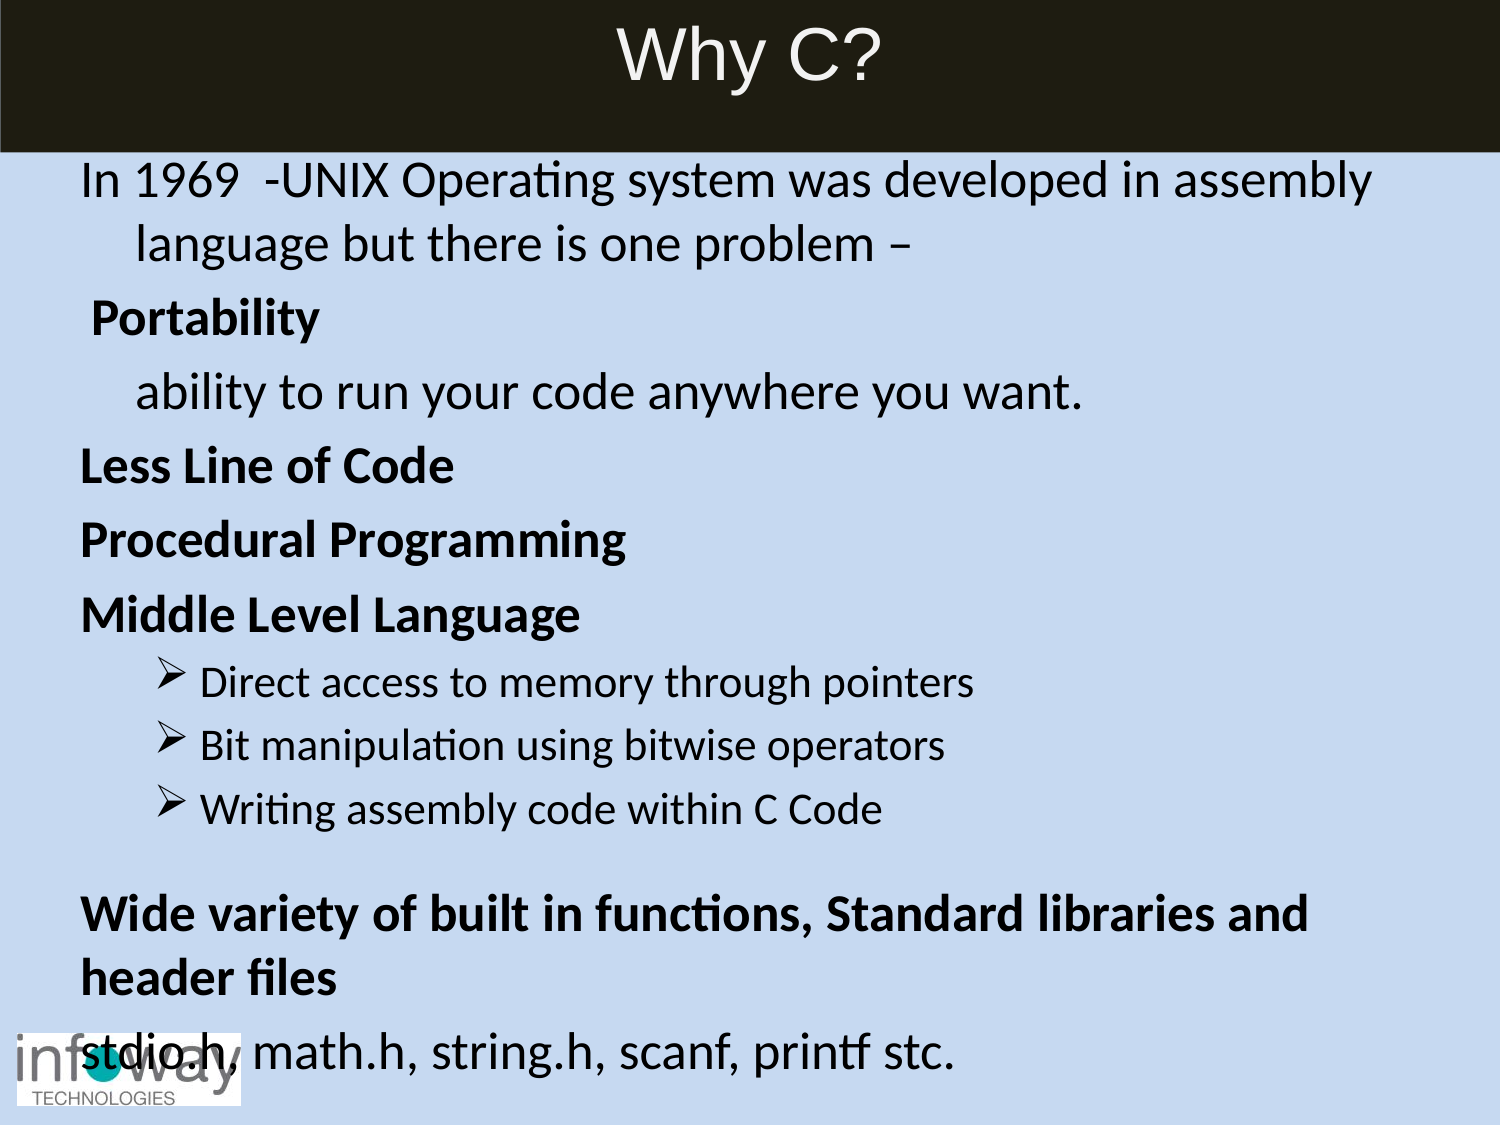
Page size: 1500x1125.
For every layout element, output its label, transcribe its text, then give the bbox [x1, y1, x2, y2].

picture [17, 1033, 241, 1106]
title Why C? [0, 0, 1500, 153]
list In 1969 -UNIX Operating system was developed in assembly language but there is one problem – Portability ability to run your code anywhere you want. Less Line of Code Procedural Programming Middle Level Language Direct access to memory through pointers Bit manipulation using bitwise operators Writing assembly code within C Code Wide variety of built in functions, Standard libraries and header files stdio.h, math.h, string.h, scanf, printf stc. [64, 137, 1459, 1094]
